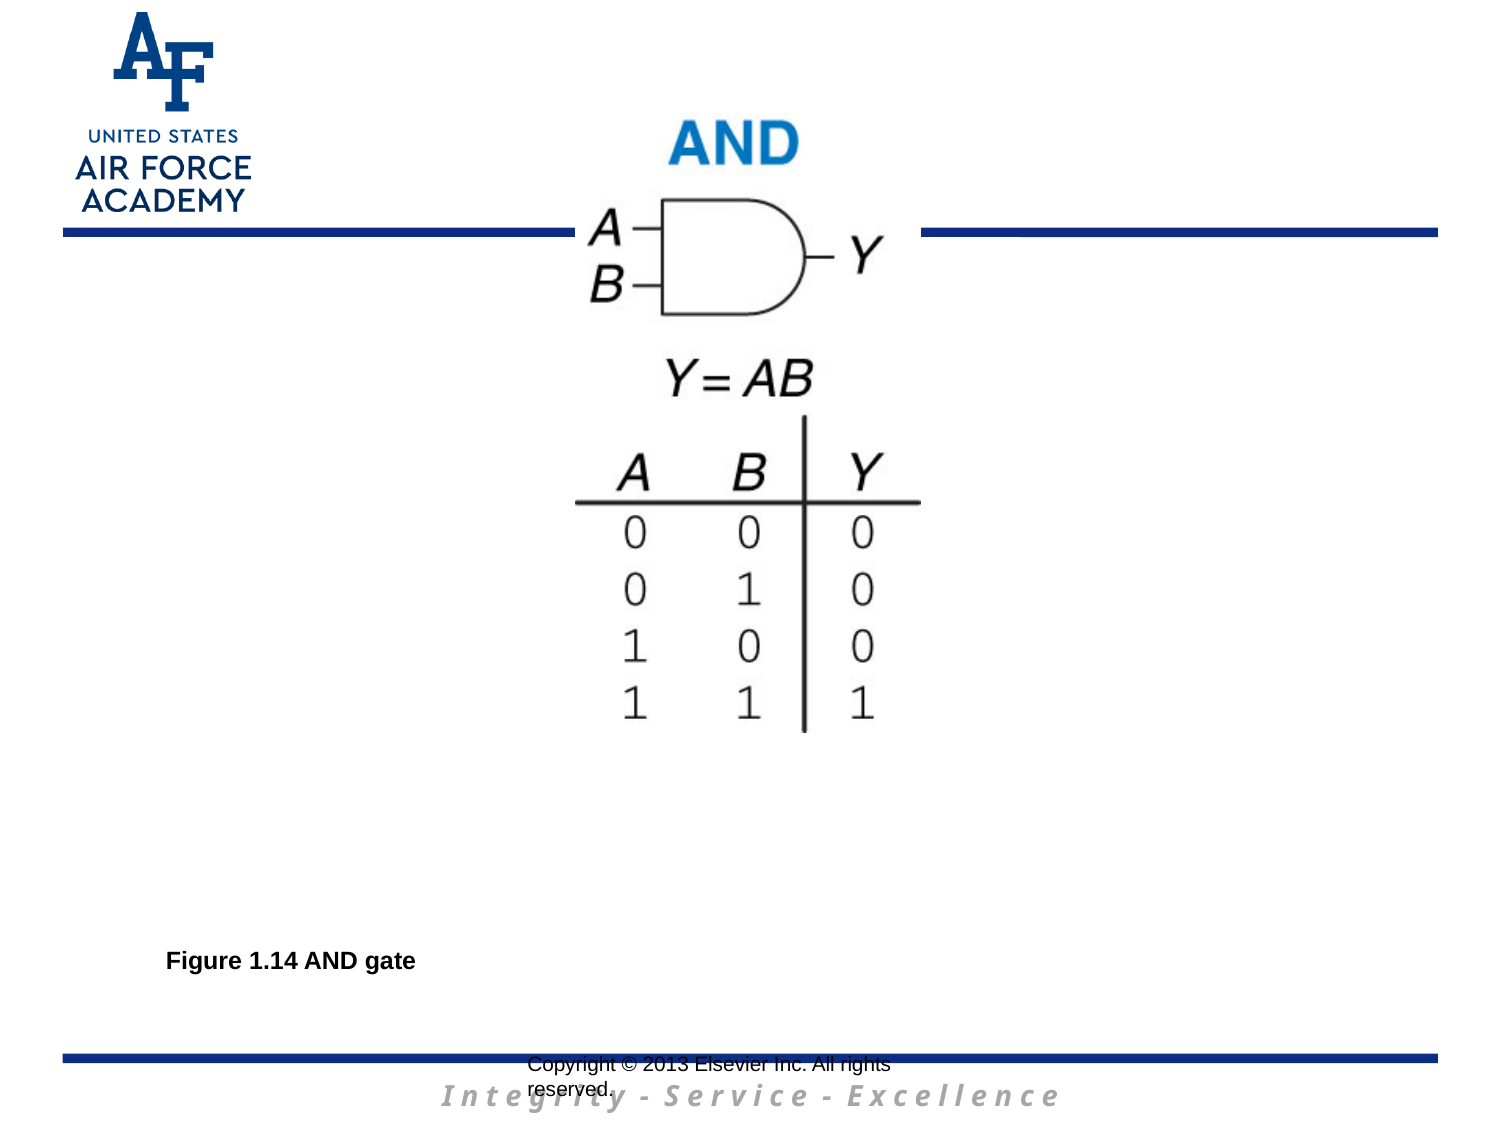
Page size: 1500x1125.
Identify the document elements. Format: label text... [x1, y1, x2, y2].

text_box Figure 1.14 AND gate [151, 937, 432, 983]
footer Copyright © 2013 Elsevier Inc. All rights reserved. [512, 1042, 988, 1103]
picture [75, 12, 251, 212]
picture [574, 112, 921, 733]
